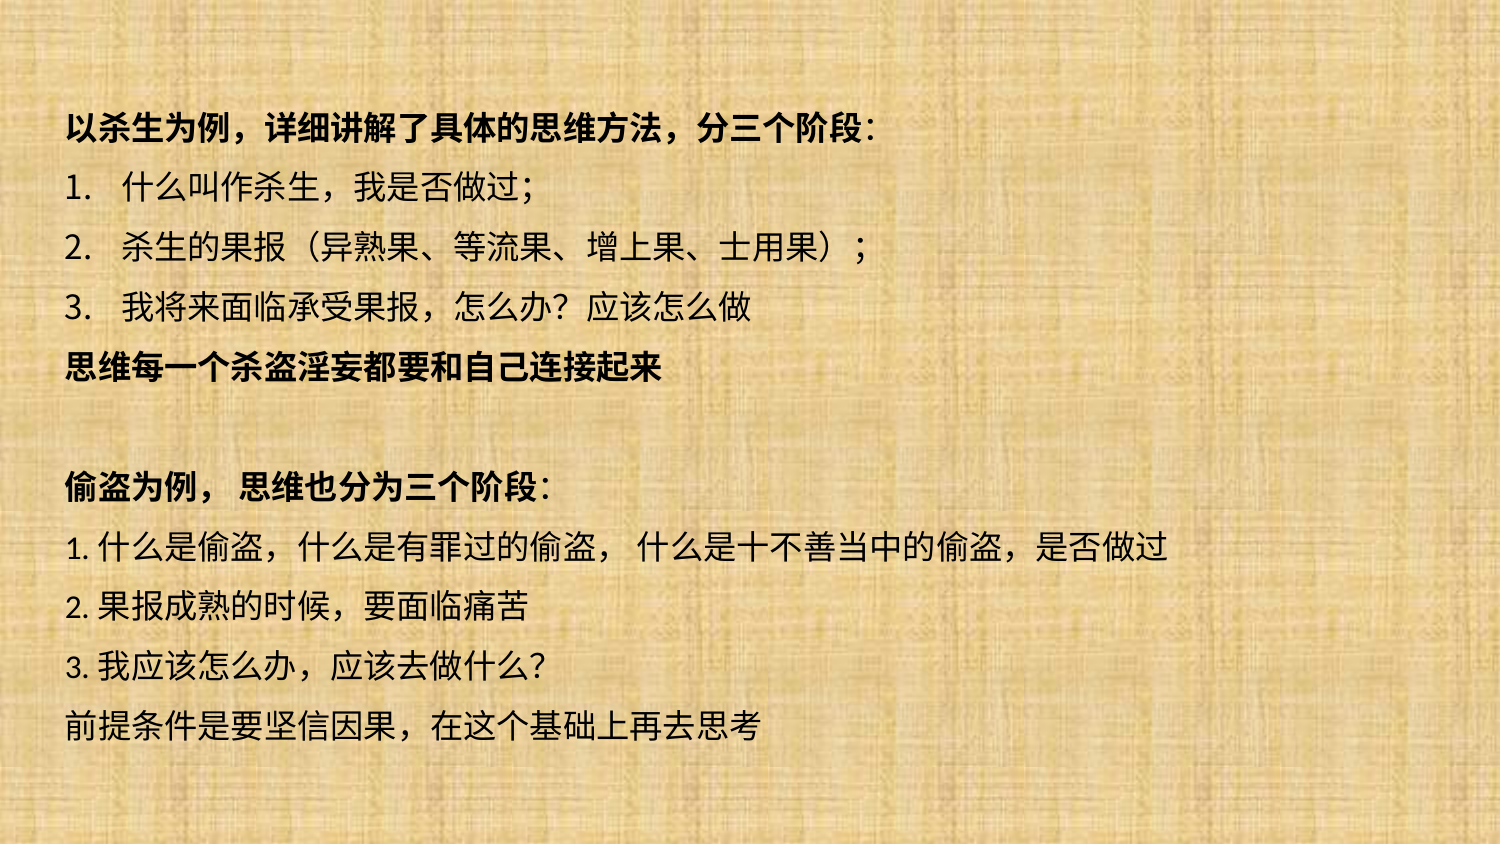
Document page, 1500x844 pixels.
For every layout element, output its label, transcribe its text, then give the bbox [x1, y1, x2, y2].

picture [0, 0, 1500, 844]
text_box 以杀生为例，详细讲解了具体的思维方法，分三个阶段： 什么叫作杀生，我是否做过； 杀生的果报（异熟果、等流果、增上果、士用果）； 我将来面临承受果报，怎么办？应该怎么做 思维每一个杀盗淫妄都要和自己连接起来 偷盗为例， 思维也分为三个阶段： 1.什么是偷盗，什么是有罪过的偷盗， 什么是十不善当中的偷盗，是否做过 2.果报成熟的时候，要面临痛苦 3.我应该怎么办，应该去做什么？ 前提条件是要坚信因果，在这个基础上再去思考 [49, 34, 1463, 798]
